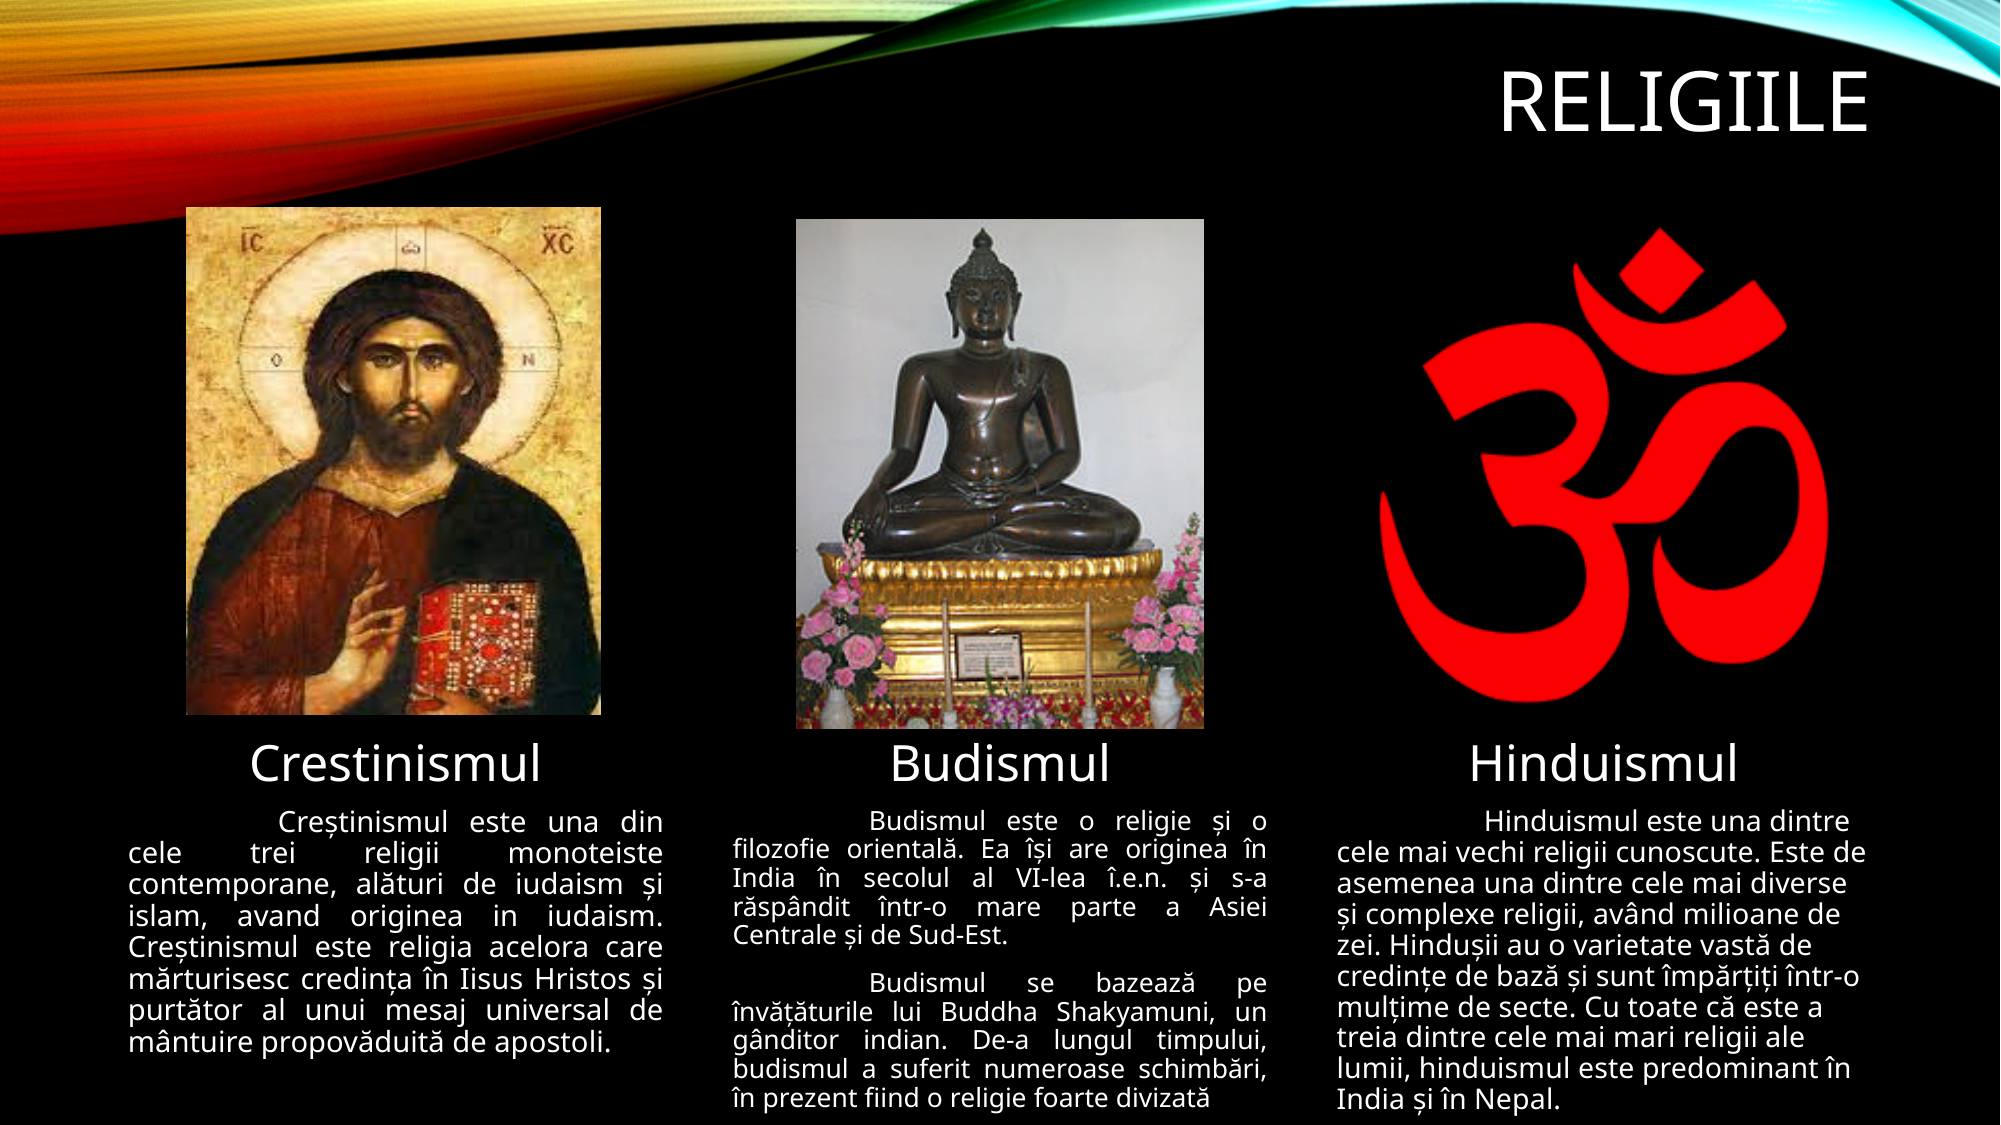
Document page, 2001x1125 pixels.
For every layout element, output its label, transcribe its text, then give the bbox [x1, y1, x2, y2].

list Crestinismul [112, 687, 680, 799]
list Hinduismul [1320, 687, 1888, 800]
list Budismul [717, 687, 1284, 799]
list Hinduismul este una dintre cele mai vechi religii cunoscute. Este de asemenea una dintre cele mai diverse și complexe religii, având milioane de zei. Hindușii au o varietate vastă de credințe de bază și sunt împărțiți într-o mulțime de secte. Cu toate că este a treia dintre cele mai mari religii ale lumii, hinduismul este predominant în India și în Nepal. [1321, 799, 1888, 1125]
list Budismul este o religie și o filozofie orientală. Ea își are originea în India în secolul al VI-lea î.e.n. și s-a răspândit într-o mare parte a Asiei Centrale și de Sud-Est. Budismul se bazează pe învățăturile lui Buddha Shakyamuni, un gânditor indian. De-a lungul timpului, budismul a suferit numeroase schimbări, în prezent fiind o religie foarte divizată [717, 799, 1284, 1125]
picture [0, 0, 2000, 729]
list Creștinismul este una din cele trei religii monoteiste contemporane, alături de iudaism și islam, avand originea in iudaism. Creștinismul este religia acelora care mărturisesc credința în Iisus Hristos și purtător al unui mesaj universal de mântuire propovăduită de apostoli. [112, 799, 680, 1125]
title Religiile [474, 0, 1888, 212]
